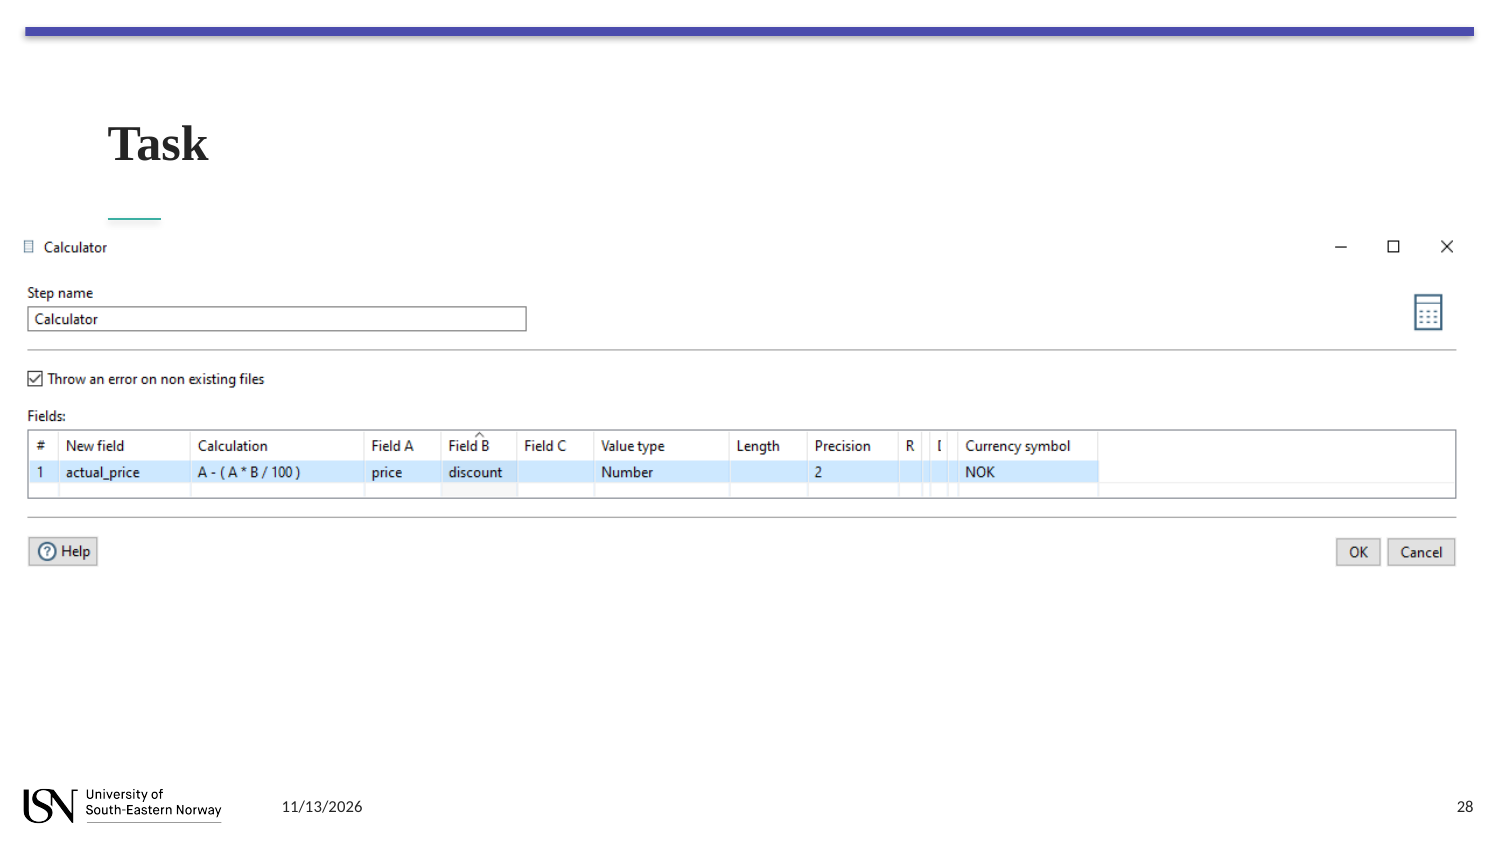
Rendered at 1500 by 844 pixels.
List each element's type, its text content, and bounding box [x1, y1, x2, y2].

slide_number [281, 793, 497, 820]
picture [10, 230, 1475, 586]
picture [3, 768, 238, 844]
slide_number 28 [1123, 793, 1474, 820]
title Task [107, 70, 1414, 211]
